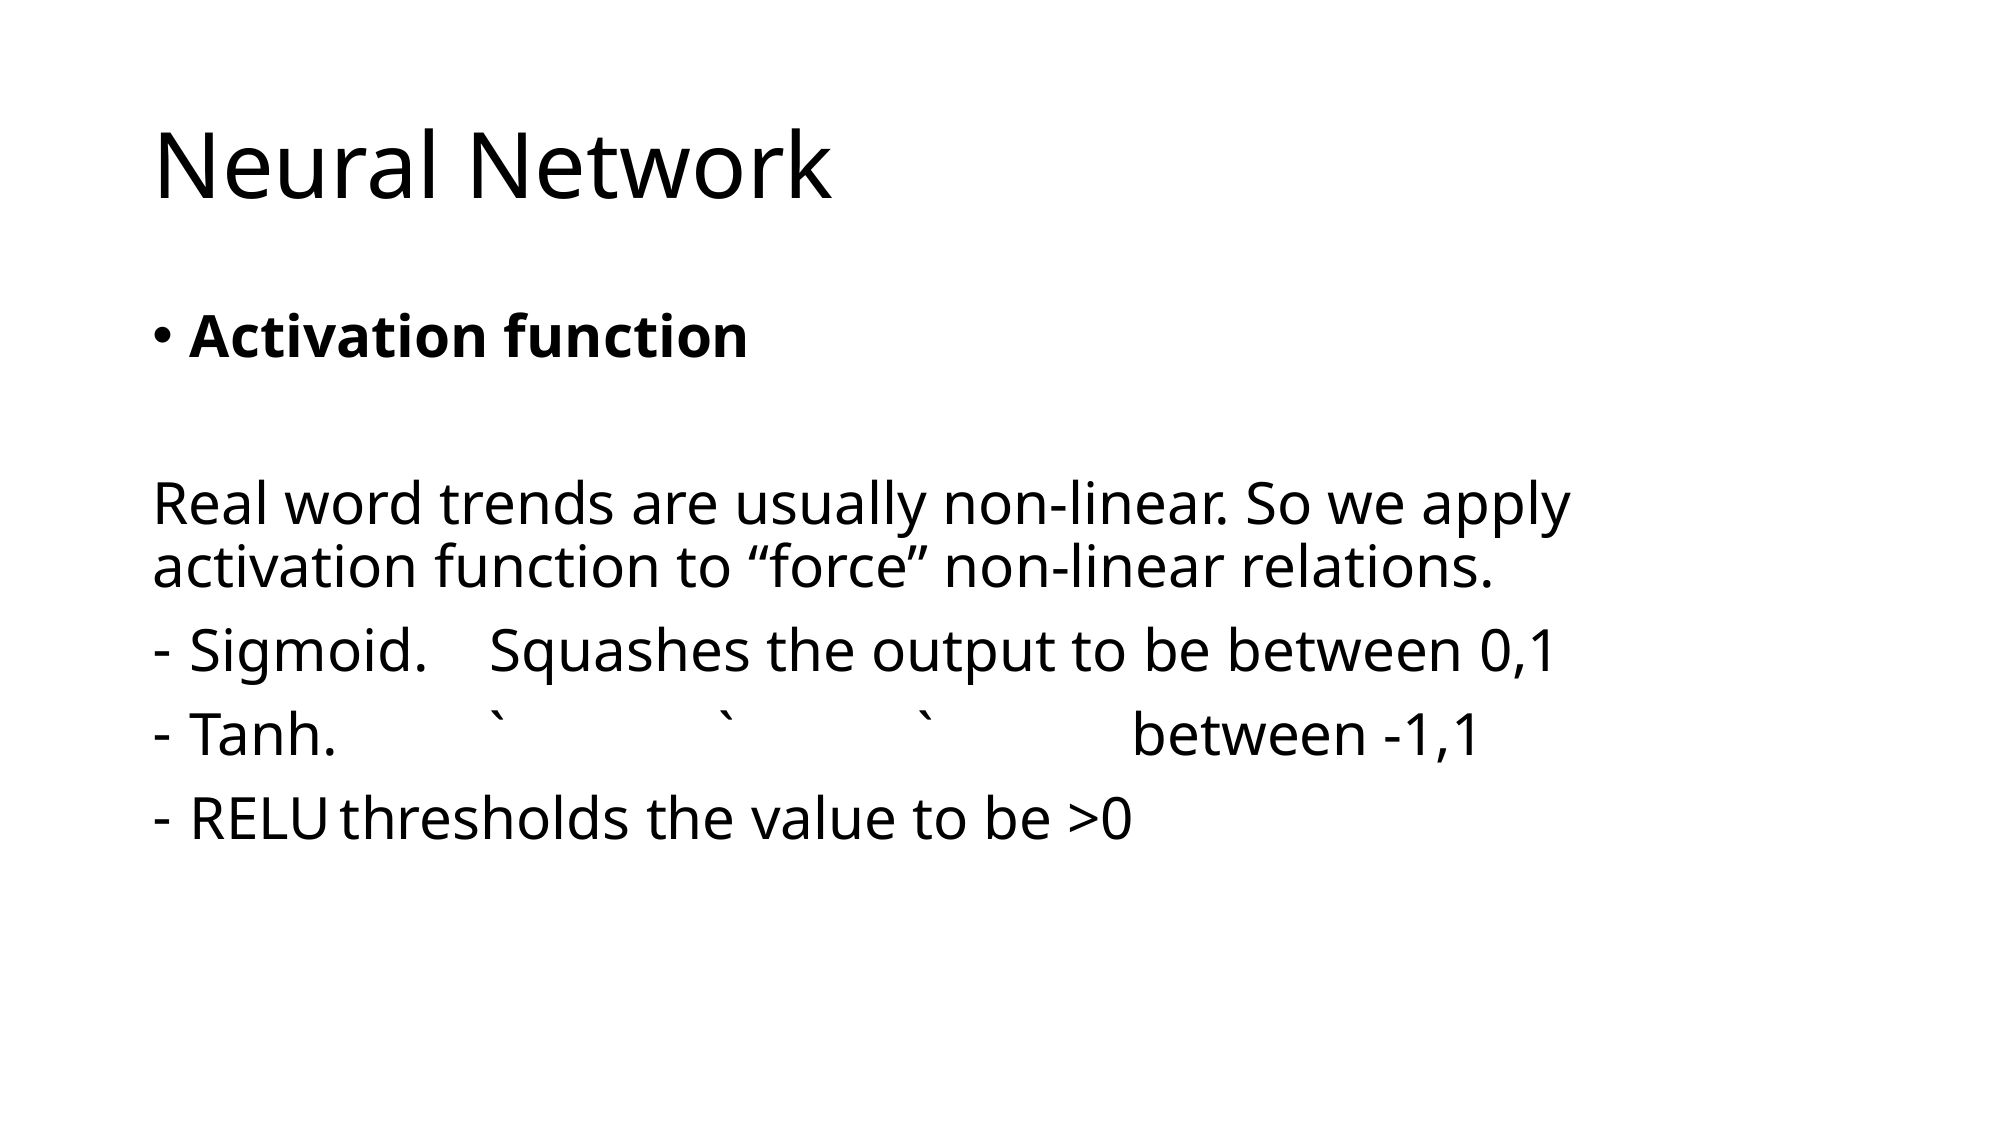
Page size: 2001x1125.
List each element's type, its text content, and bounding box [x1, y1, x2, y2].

title Neural Network [137, 59, 1863, 278]
list Activation function Real word trends are usually non-linear. So we apply activation function to “force” non-linear relations. Sigmoid. Squashes the output to be between 0,1 Tanh. ` ` ` between -1,1 RELU thresholds the value to be >0 [137, 299, 1863, 1014]
